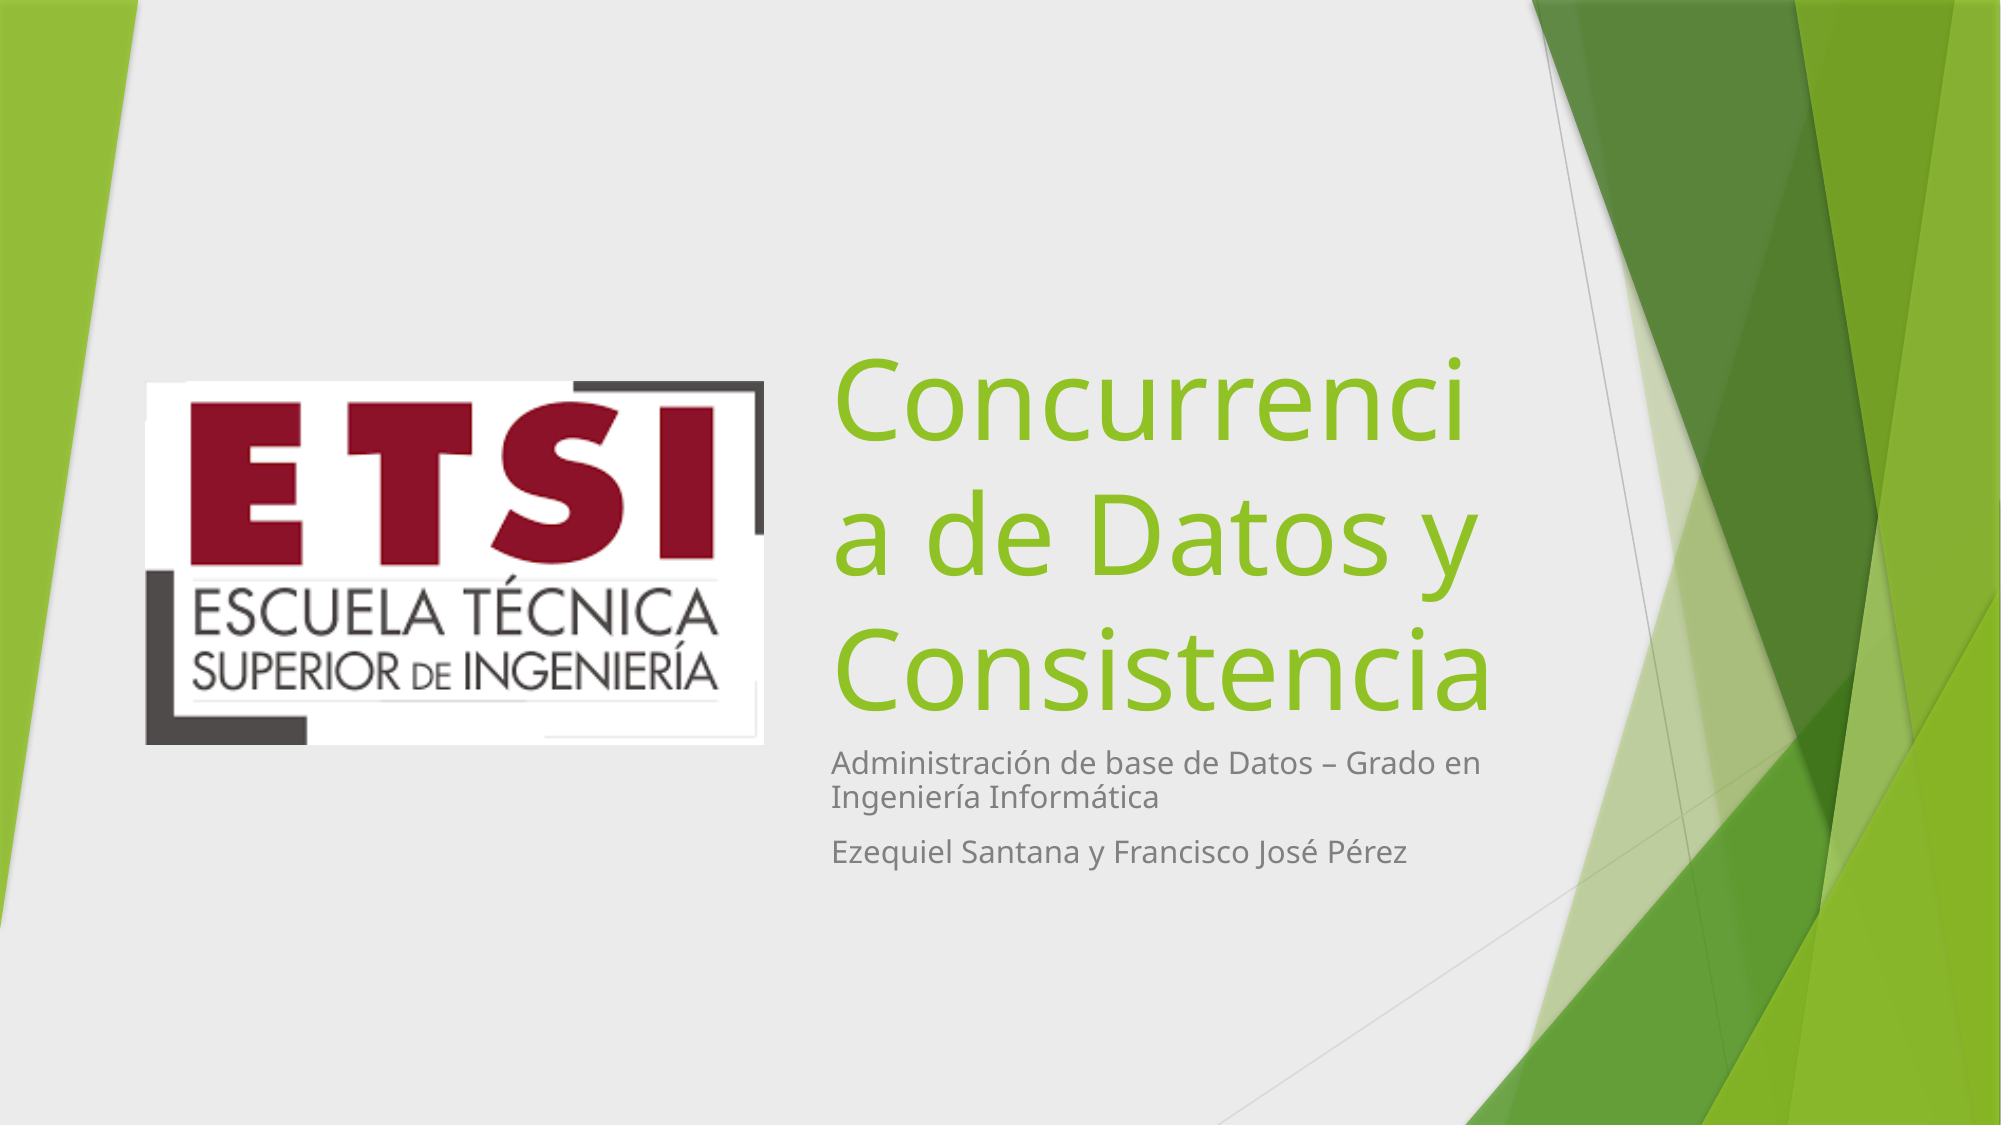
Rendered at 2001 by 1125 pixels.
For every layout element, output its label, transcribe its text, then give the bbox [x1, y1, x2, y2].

picture [145, 381, 764, 745]
subtitle Administración de base de Datos – Grado en Ingeniería Informática Ezequiel Santana y Francisco José Pérez [816, 740, 1522, 884]
title Concurrencia de Datos y Consistencia [816, 207, 1522, 740]
